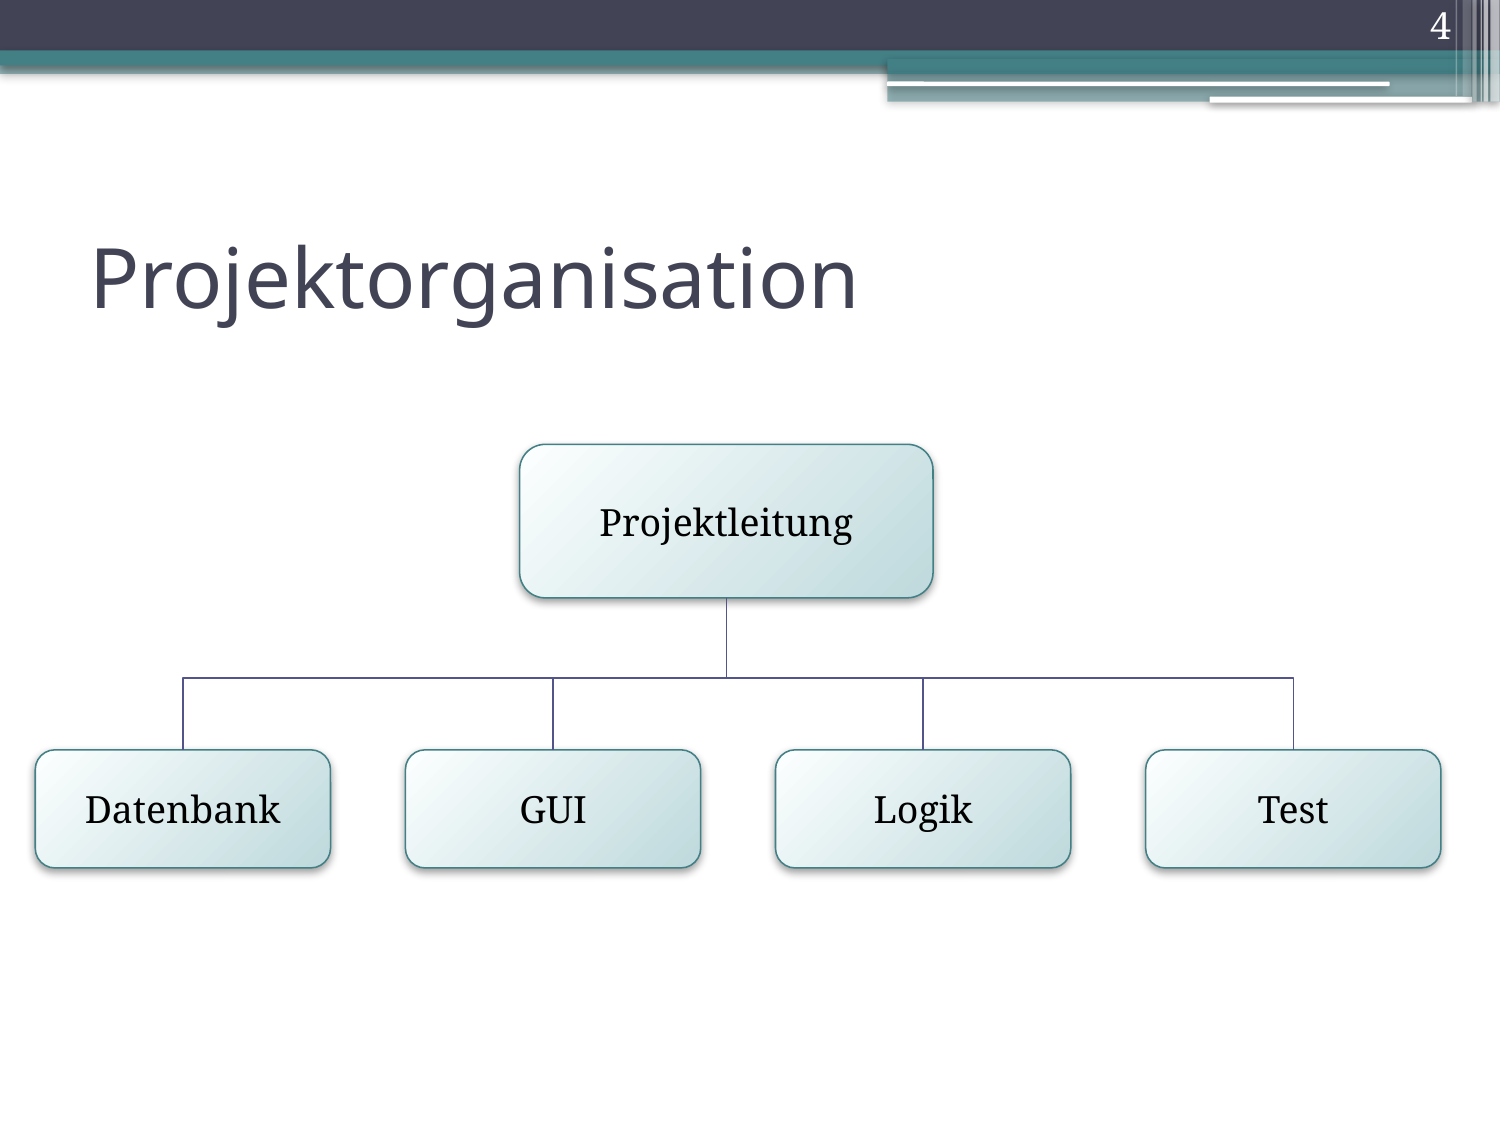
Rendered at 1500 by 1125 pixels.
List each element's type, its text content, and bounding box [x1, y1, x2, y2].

text_box GUI [538, 749, 702, 869]
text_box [563, 586, 716, 761]
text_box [933, 390, 1087, 958]
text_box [748, 575, 901, 773]
slide_number 4 [1341, 0, 1466, 61]
text_box Datenbank [34, 749, 332, 869]
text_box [378, 401, 531, 946]
text_box Test [1144, 749, 1442, 869]
title Projektorganisation [75, 187, 1425, 363]
text_box Logik [774, 749, 926, 869]
text_box Projektleitung [538, 443, 926, 599]
